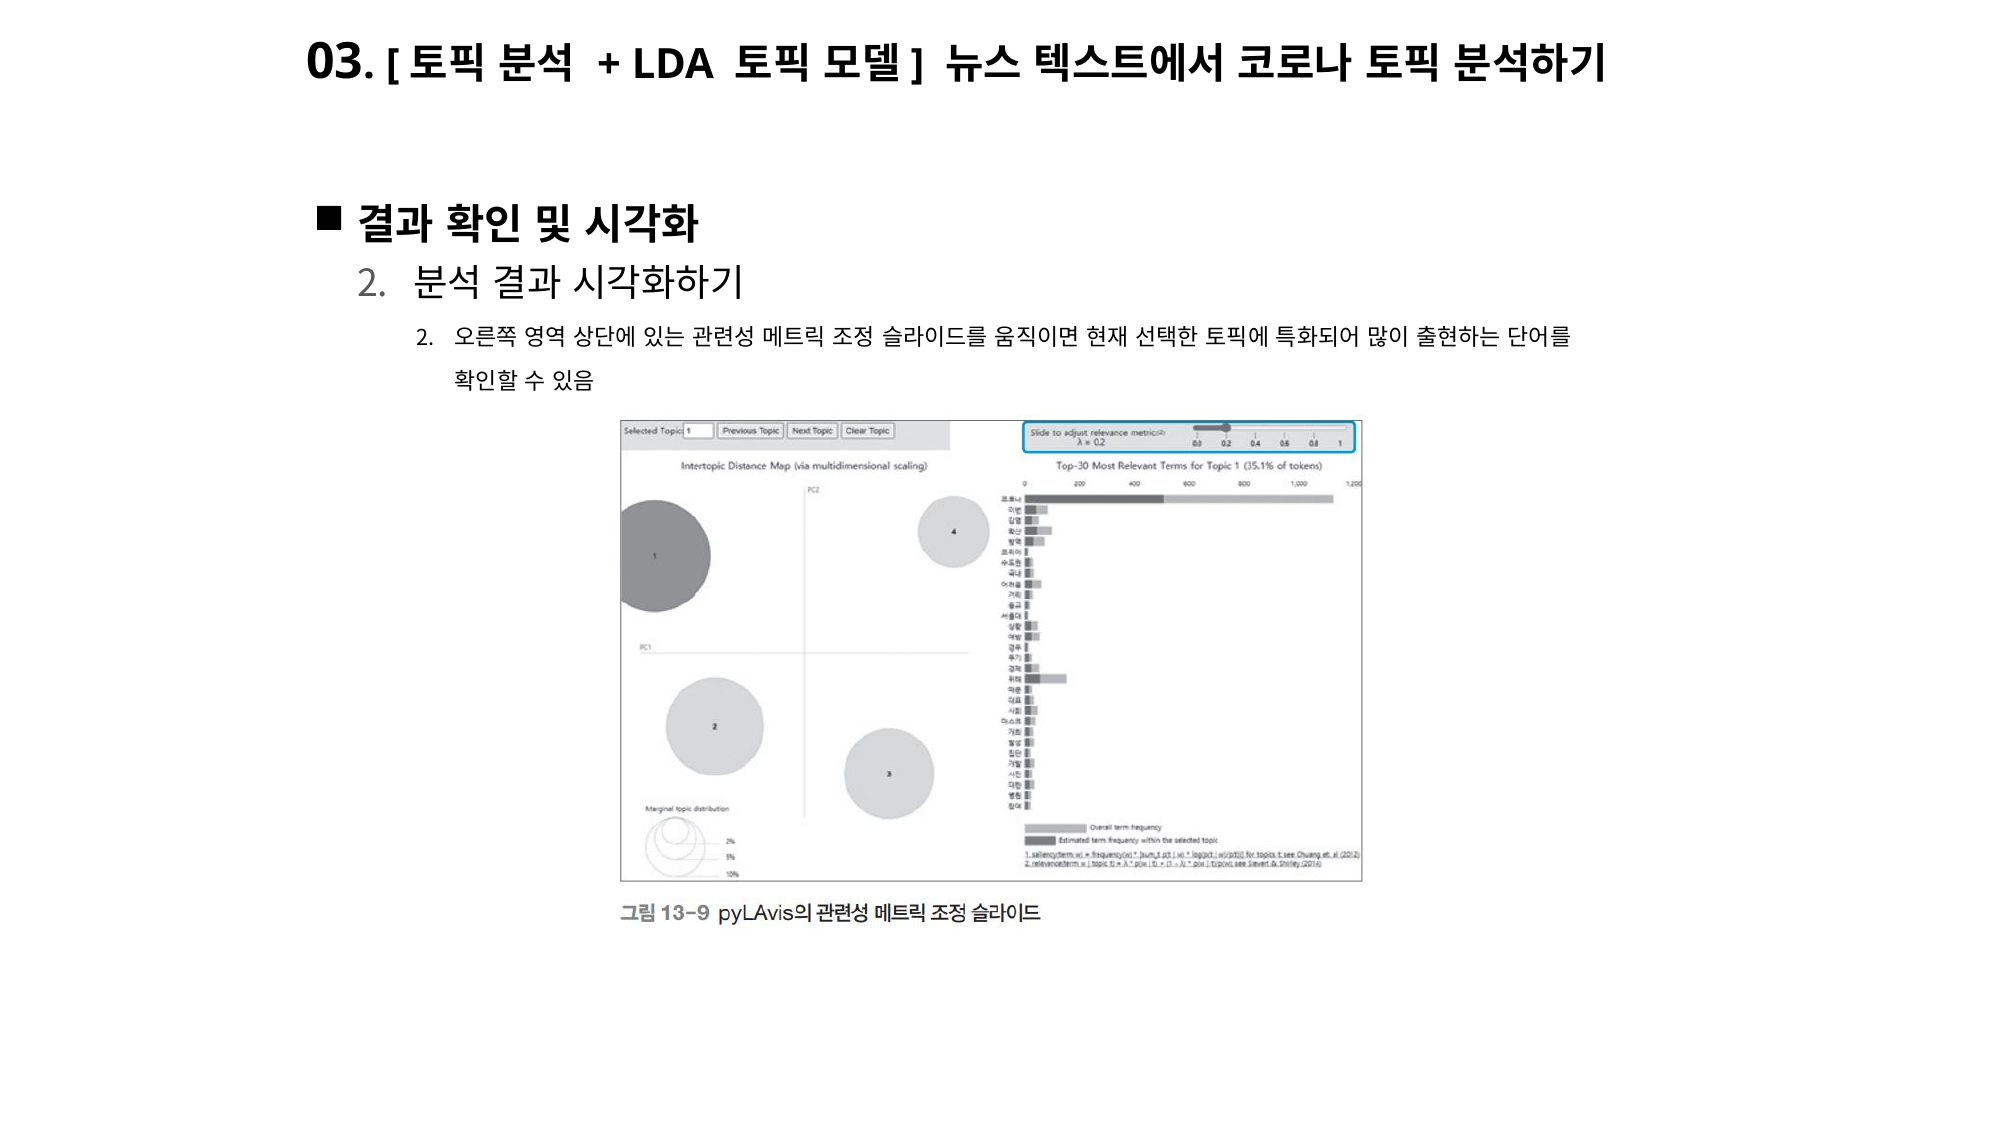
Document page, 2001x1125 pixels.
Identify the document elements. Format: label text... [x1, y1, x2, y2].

list 결과 확인 및 시각화 분석 결과 시각화하기 오른쪽 영역 상단에 있는 관련성 메트릭 조정 슬라이드를 움직이면 현재 선택한 토픽에 특화되어 많이 출현하는 단어를 확인할 수 있음 [298, 165, 1717, 1094]
title 03. [토픽 분석 + LDA 토픽 모델] 뉴스 텍스트에서 코로나 토픽 분석하기 [291, 17, 1717, 107]
picture [611, 414, 1368, 929]
